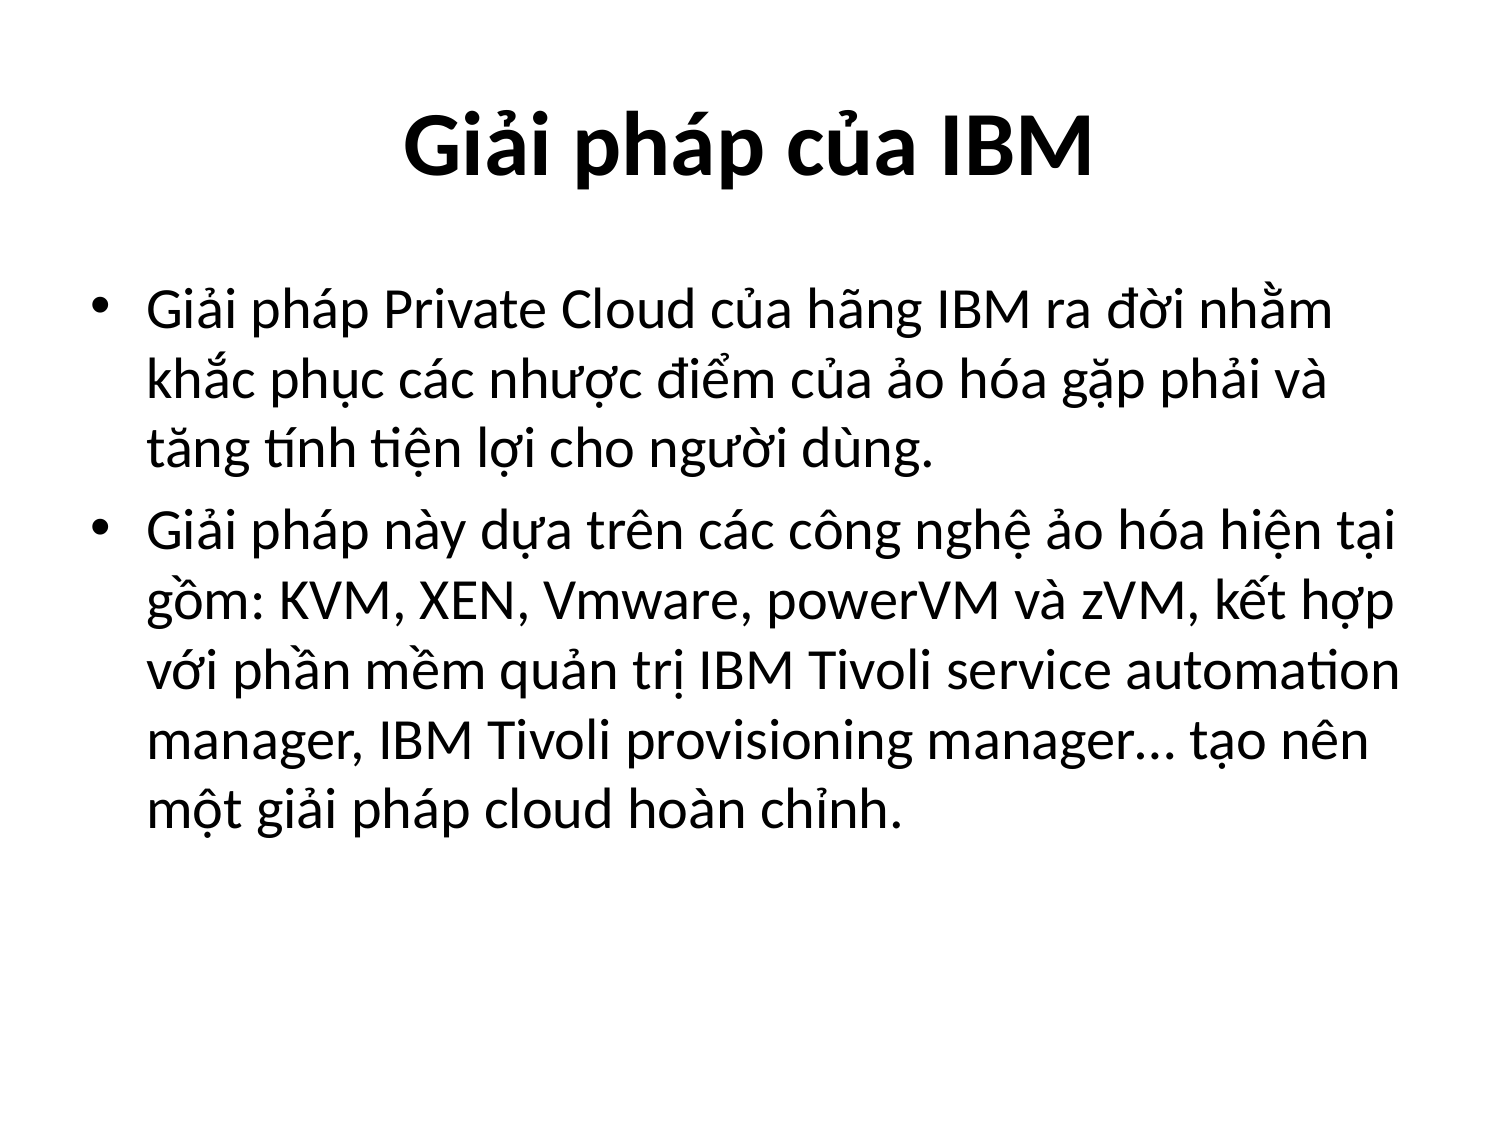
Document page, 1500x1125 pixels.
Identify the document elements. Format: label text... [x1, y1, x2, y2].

list Giải pháp Private Cloud của hãng IBM ra đời nhằm khắc phục các nhược điểm của ảo hóa gặp phải và tăng tính tiện lợi cho người dùng. Giải pháp này dựa trên các công nghệ ảo hóa hiện tại gồm: KVM, XEN, Vmware, powerVM và zVM, kết hợp với phần mềm quản trị IBM Tivoli service automation manager, IBM Tivoli provisioning manager… tạo nên một giải pháp cloud hoàn chỉnh. [75, 262, 1425, 1005]
title Giải pháp của IBM [75, 45, 1425, 233]
